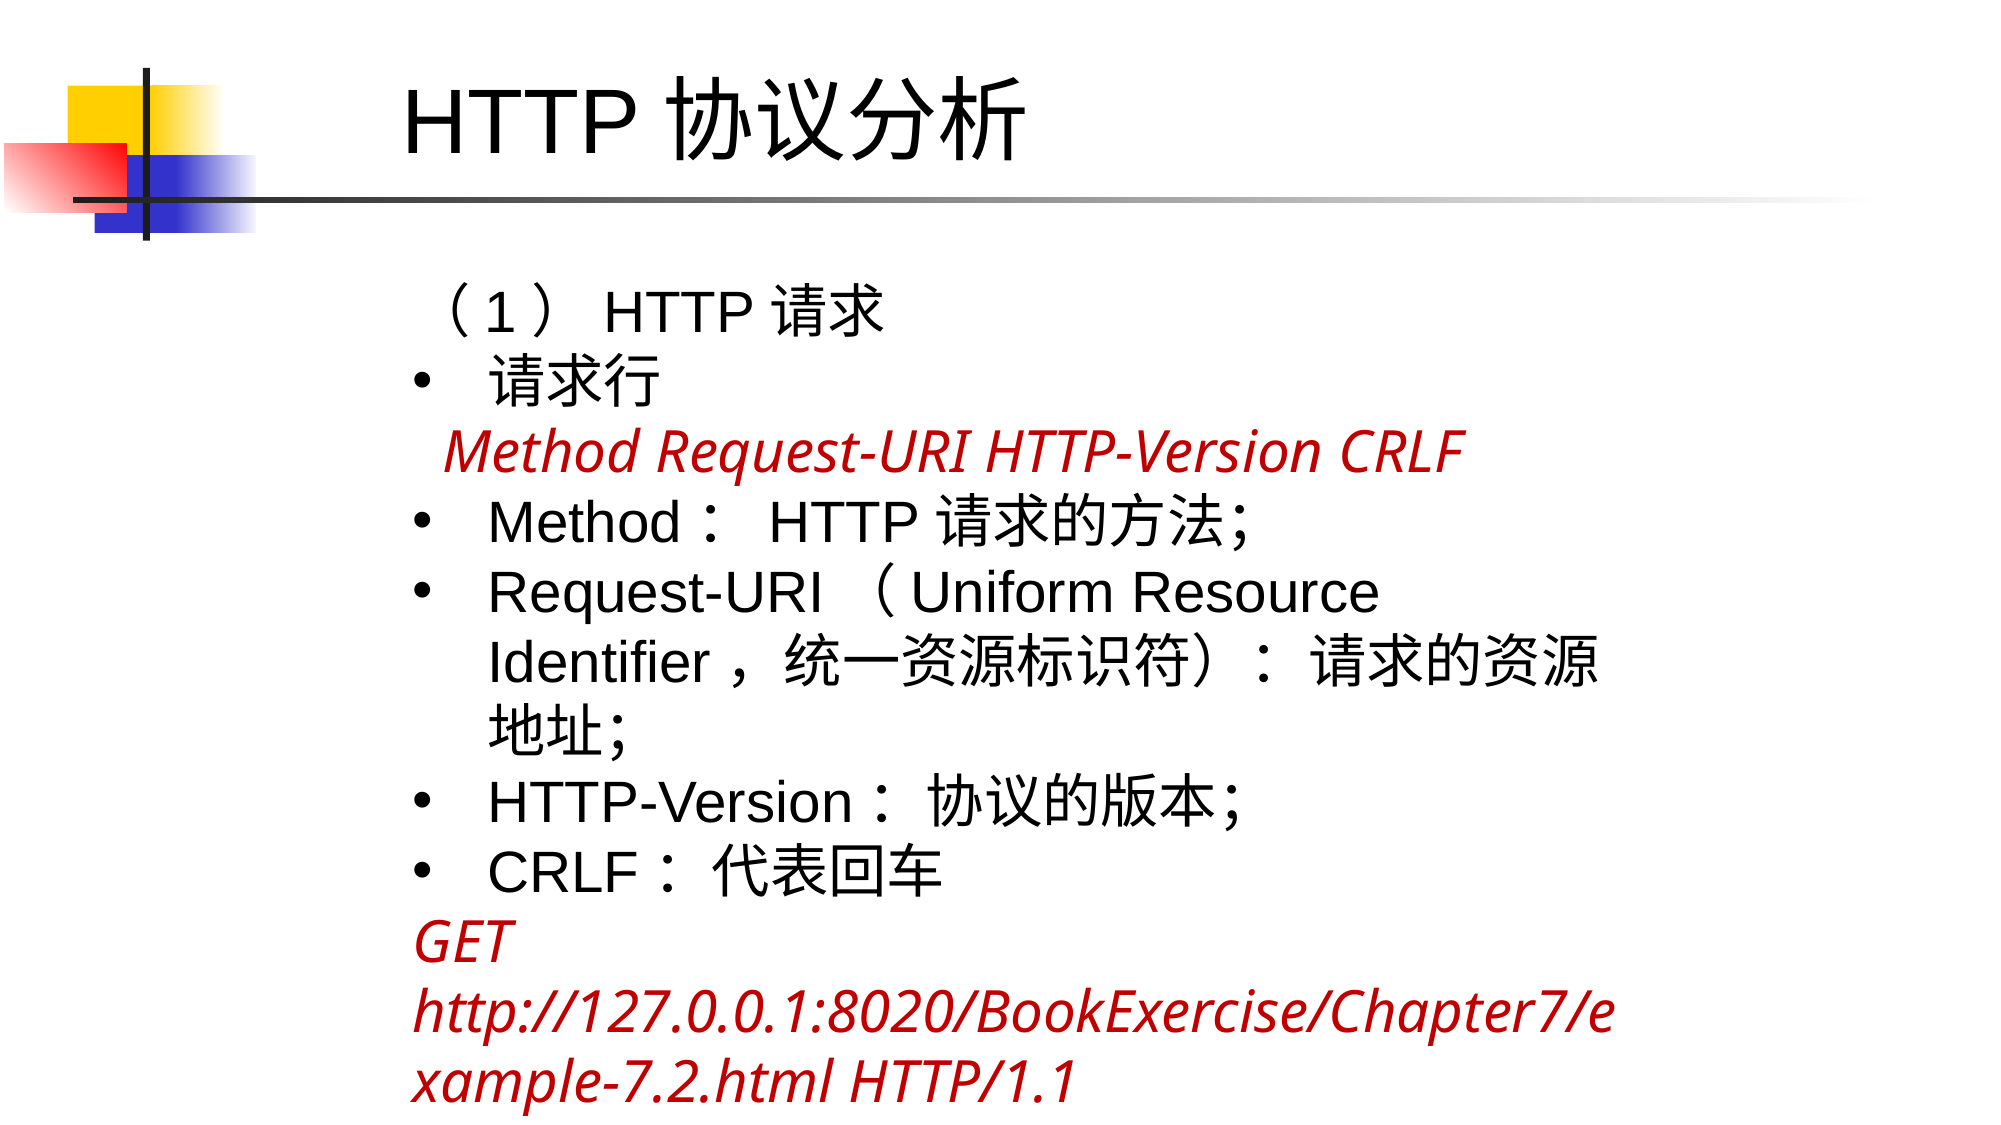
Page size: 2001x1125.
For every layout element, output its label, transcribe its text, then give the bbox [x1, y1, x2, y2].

text_box HTTP协议分析 [386, 54, 1045, 180]
text_box （1）HTTP请求 请求行 Method Request-URI HTTP-Version CRLF Method：HTTP请求的方法； Request-URI（Uniform Resource Identifier，统一资源标识符）：请求的资源地址； HTTP-Version：协议的版本； CRLF：代表回车 GET http://127.0.0.1:8020/BookExercise/Chapter7/example-7.2.html HTTP/1.1 [397, 267, 1638, 1125]
